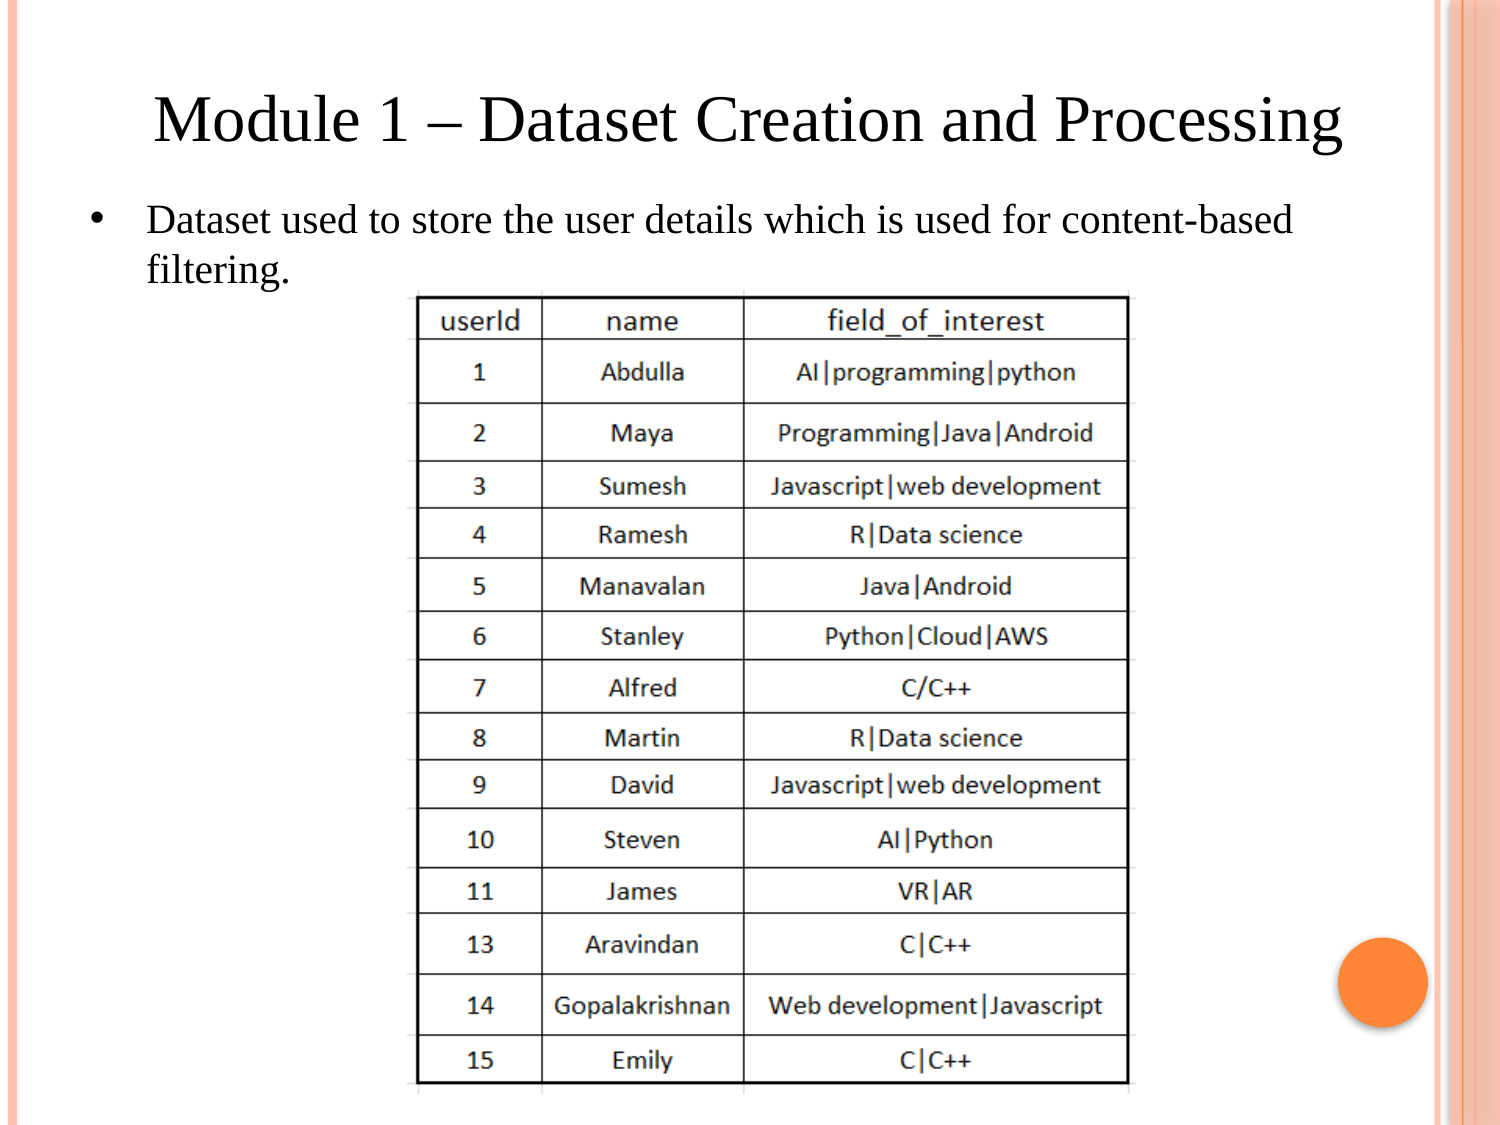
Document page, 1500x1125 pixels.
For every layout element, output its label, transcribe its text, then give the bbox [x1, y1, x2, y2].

picture [407, 290, 1136, 1095]
text_box Module 1 – Dataset Creation and Processing [74, 45, 1425, 184]
text_box Dataset used to store the user details which is used for content-based filtering. [74, 184, 1425, 1005]
